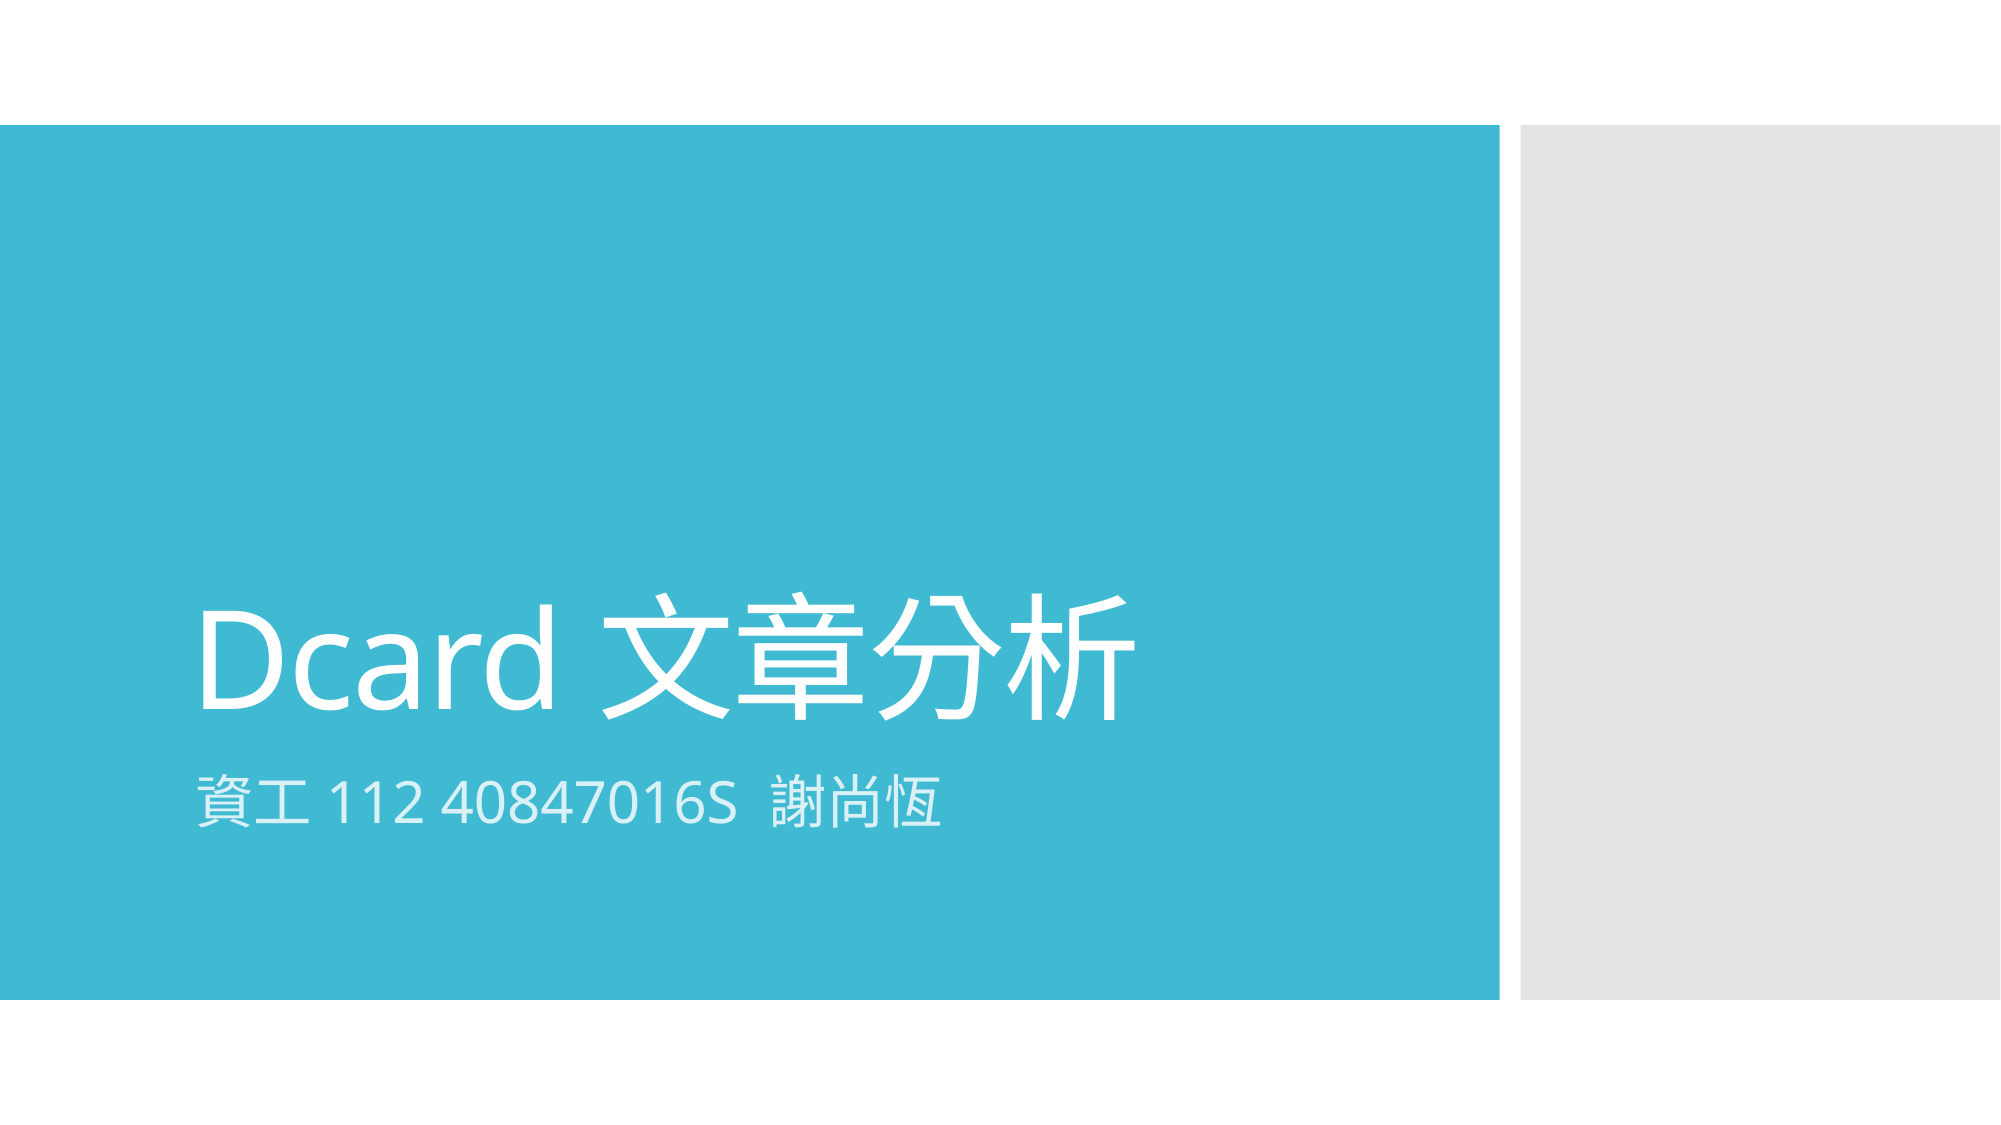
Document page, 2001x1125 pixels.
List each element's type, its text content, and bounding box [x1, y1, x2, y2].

title Dcard文章分析 [175, 213, 1376, 747]
subtitle 資工112 40847016S 謝尚恆 [180, 766, 1381, 917]
